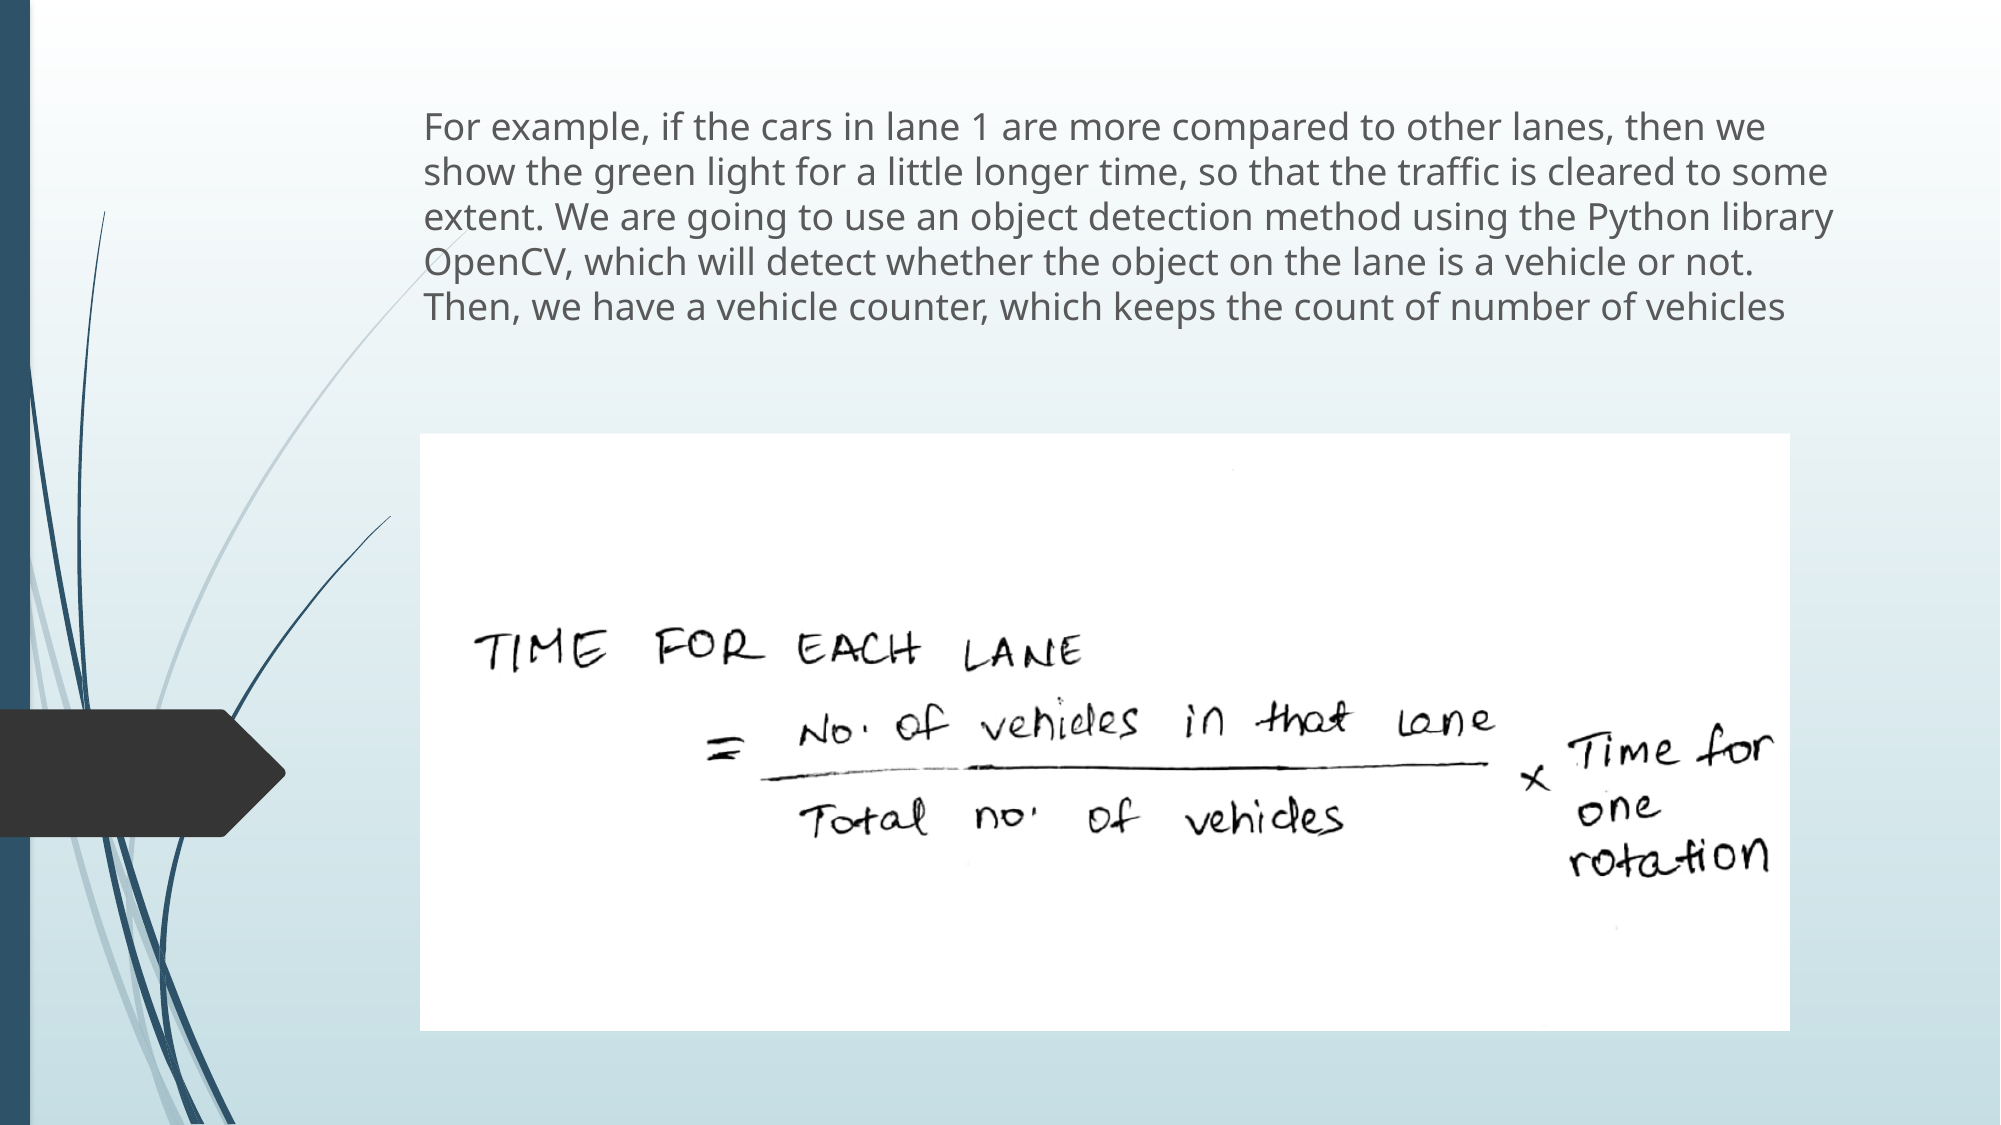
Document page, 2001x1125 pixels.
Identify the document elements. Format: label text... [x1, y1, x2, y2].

subtitle For example, if the cars in lane 1 are more compared to other lanes, then we show the green light for a little longer time, so that the traffic is cleared to some extent. We are going to use an object detection method using the Python library OpenCV, which will detect whether the object on the lane is a vehicle or not. Then, we have a vehicle counter, which keeps the count of number of vehicles [408, 95, 801, 955]
subtitle For example, if the cars in lane 1 are more compared to other lanes, then we show the green light for a little longer time, so that the traffic is cleared to some extent. We are going to use an object detection method using the Python library OpenCV, which will detect whether the object on the lane is a vehicle or not. Then, we have a vehicle counter, which keeps the count of number of vehicles [1409, 95, 1871, 955]
picture [806, 46, 1404, 1125]
